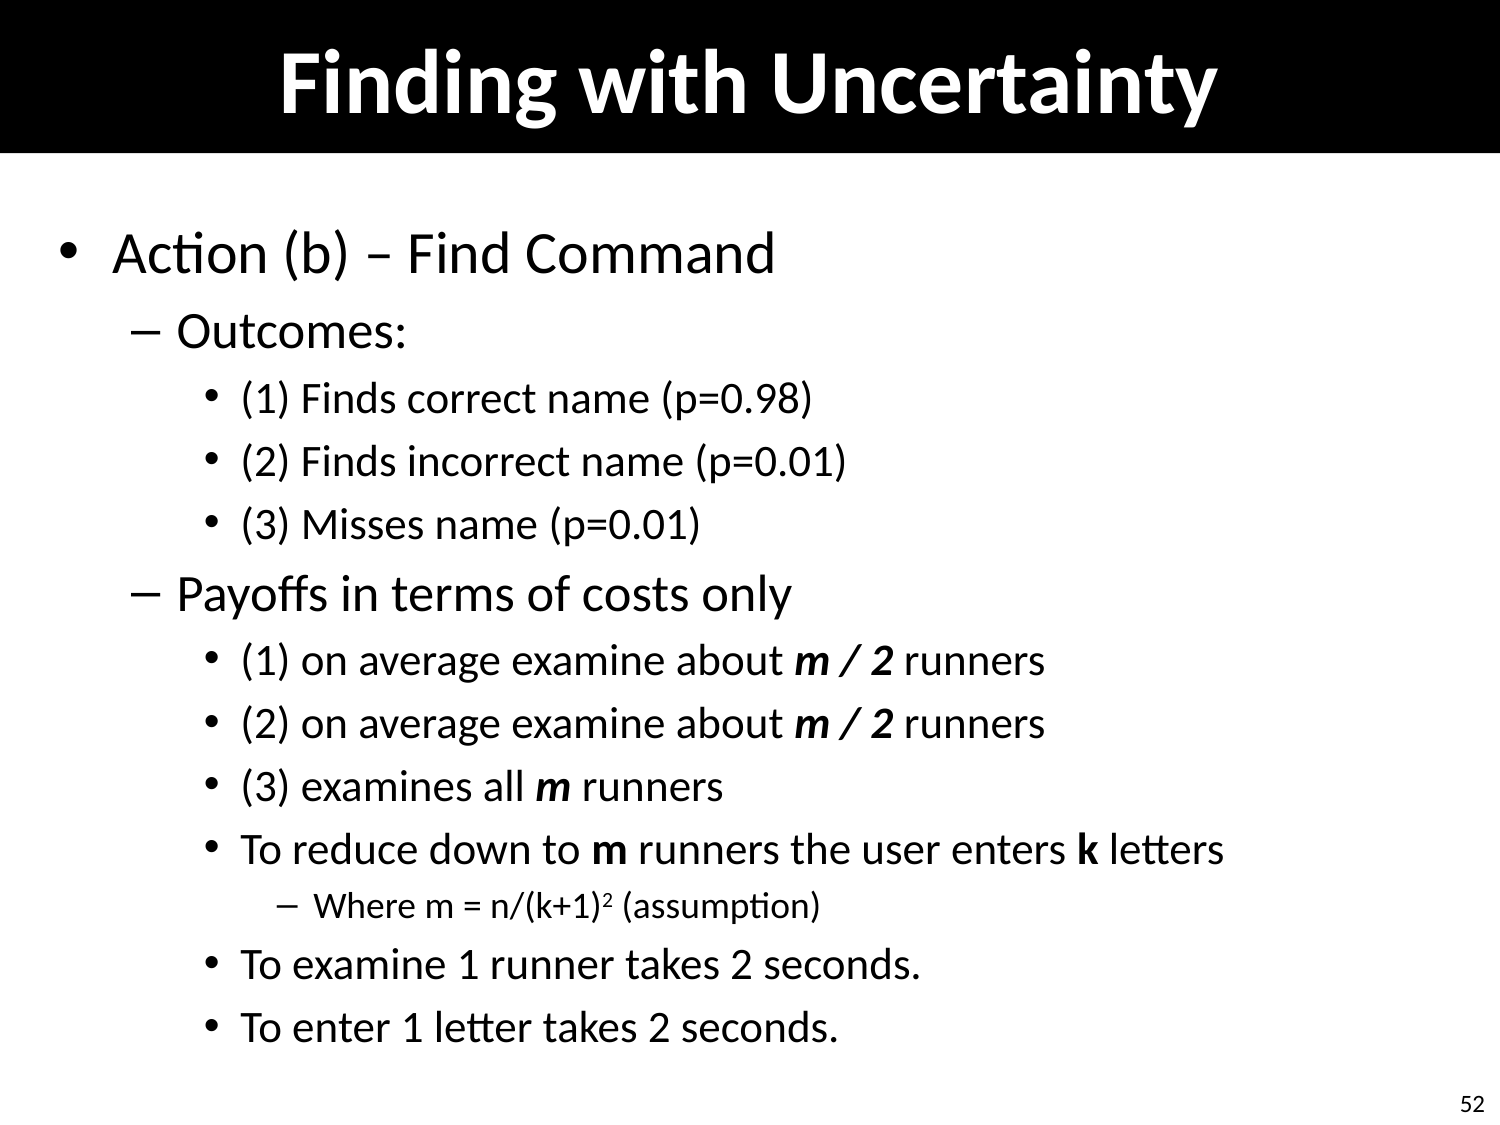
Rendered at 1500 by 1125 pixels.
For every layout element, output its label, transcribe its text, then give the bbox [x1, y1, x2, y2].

slide_number 52 [1149, 1065, 1500, 1125]
title Finding with Uncertainty [0, 0, 1500, 154]
list Action (b) – Find Command Outcomes: (1) Finds correct name (p=0.98) (2) Finds incorrect name (p=0.01) (3) Misses name (p=0.01) Payoffs in terms of costs only (1) on average examine about m / 2 runners (2) on average examine about m / 2 runners (3) examines all m runners To reduce down to m runners the user enters k letters Where m = n/(k+1)2 (assumption) To examine 1 runner takes 2 seconds. To enter 1 letter takes 2 seconds. [43, 206, 1409, 1066]
